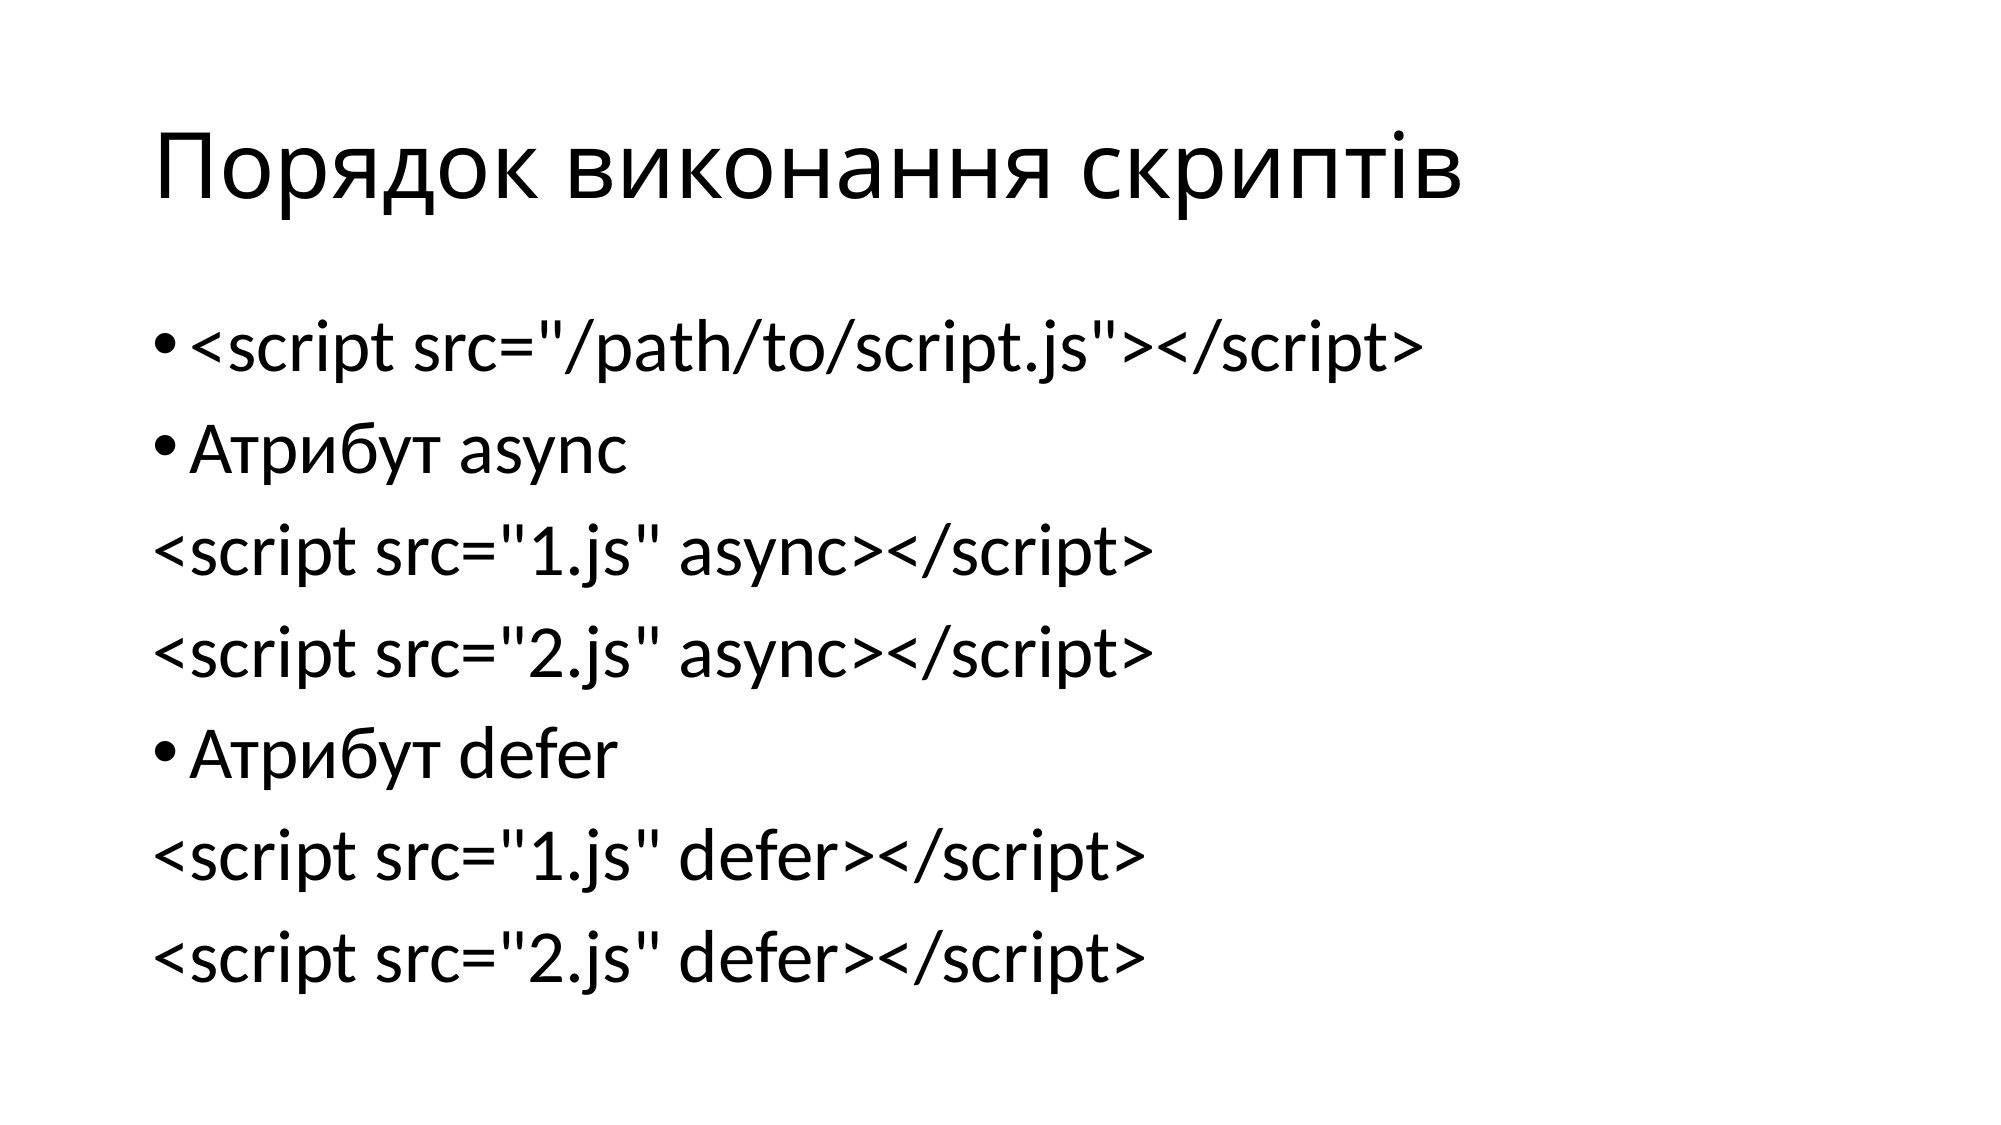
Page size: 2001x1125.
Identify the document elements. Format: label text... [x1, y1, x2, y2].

title Порядок виконання скриптів [137, 59, 1863, 278]
list <script src="/path/to/script.js"></script> Атрибут async <script src="1.js" async></script> <script src="2.js" async></script> Атрибут defer <script src="1.js" defer></script> <script src="2.js" defer></script> [137, 299, 1863, 1014]
